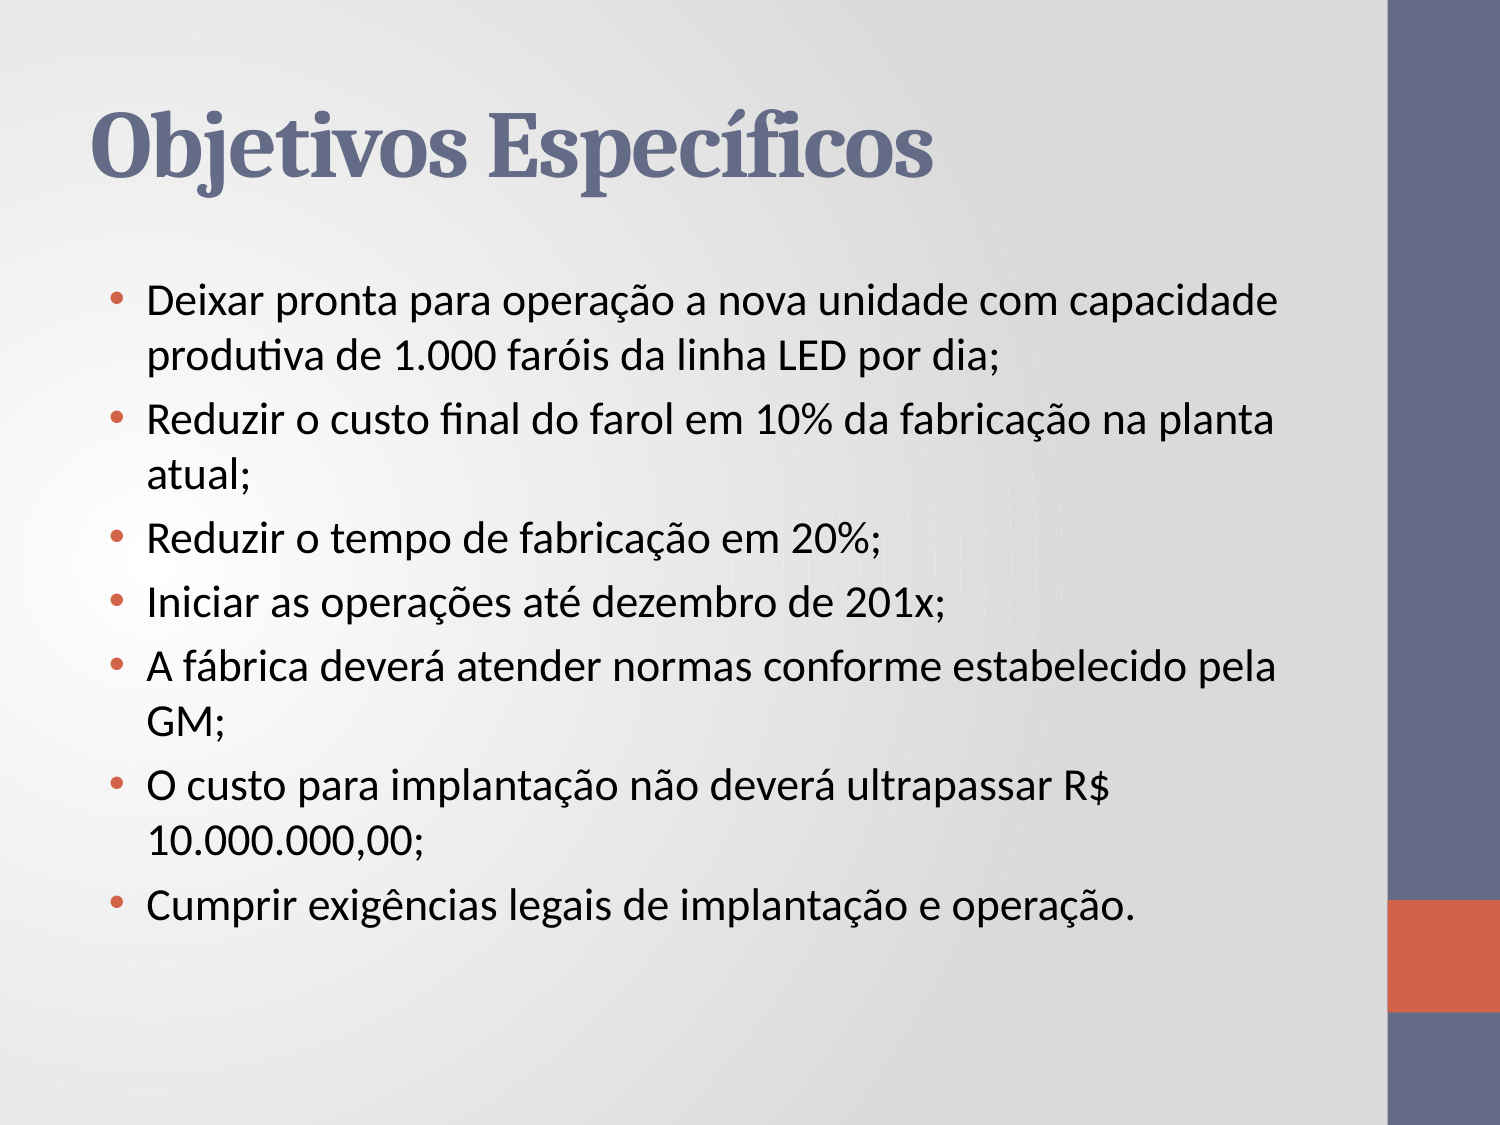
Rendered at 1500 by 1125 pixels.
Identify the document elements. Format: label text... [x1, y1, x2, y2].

list Deixar pronta para operação a nova unidade com capacidade produtiva de 1.000 faróis da linha LED por dia; Reduzir o custo final do farol em 10% da fabricação na planta atual; Reduzir o tempo de fabricação em 20%; Iniciar as operações até dezembro de 201x; A fábrica deverá atender normas conforme estabelecido pela GM; O custo para implantação não deverá ultrapassar R$ 10.000.000,00; Cumprir exigências legais de implantação e operação. [75, 262, 1325, 1050]
title Objetivos Específicos [75, 45, 1325, 233]
